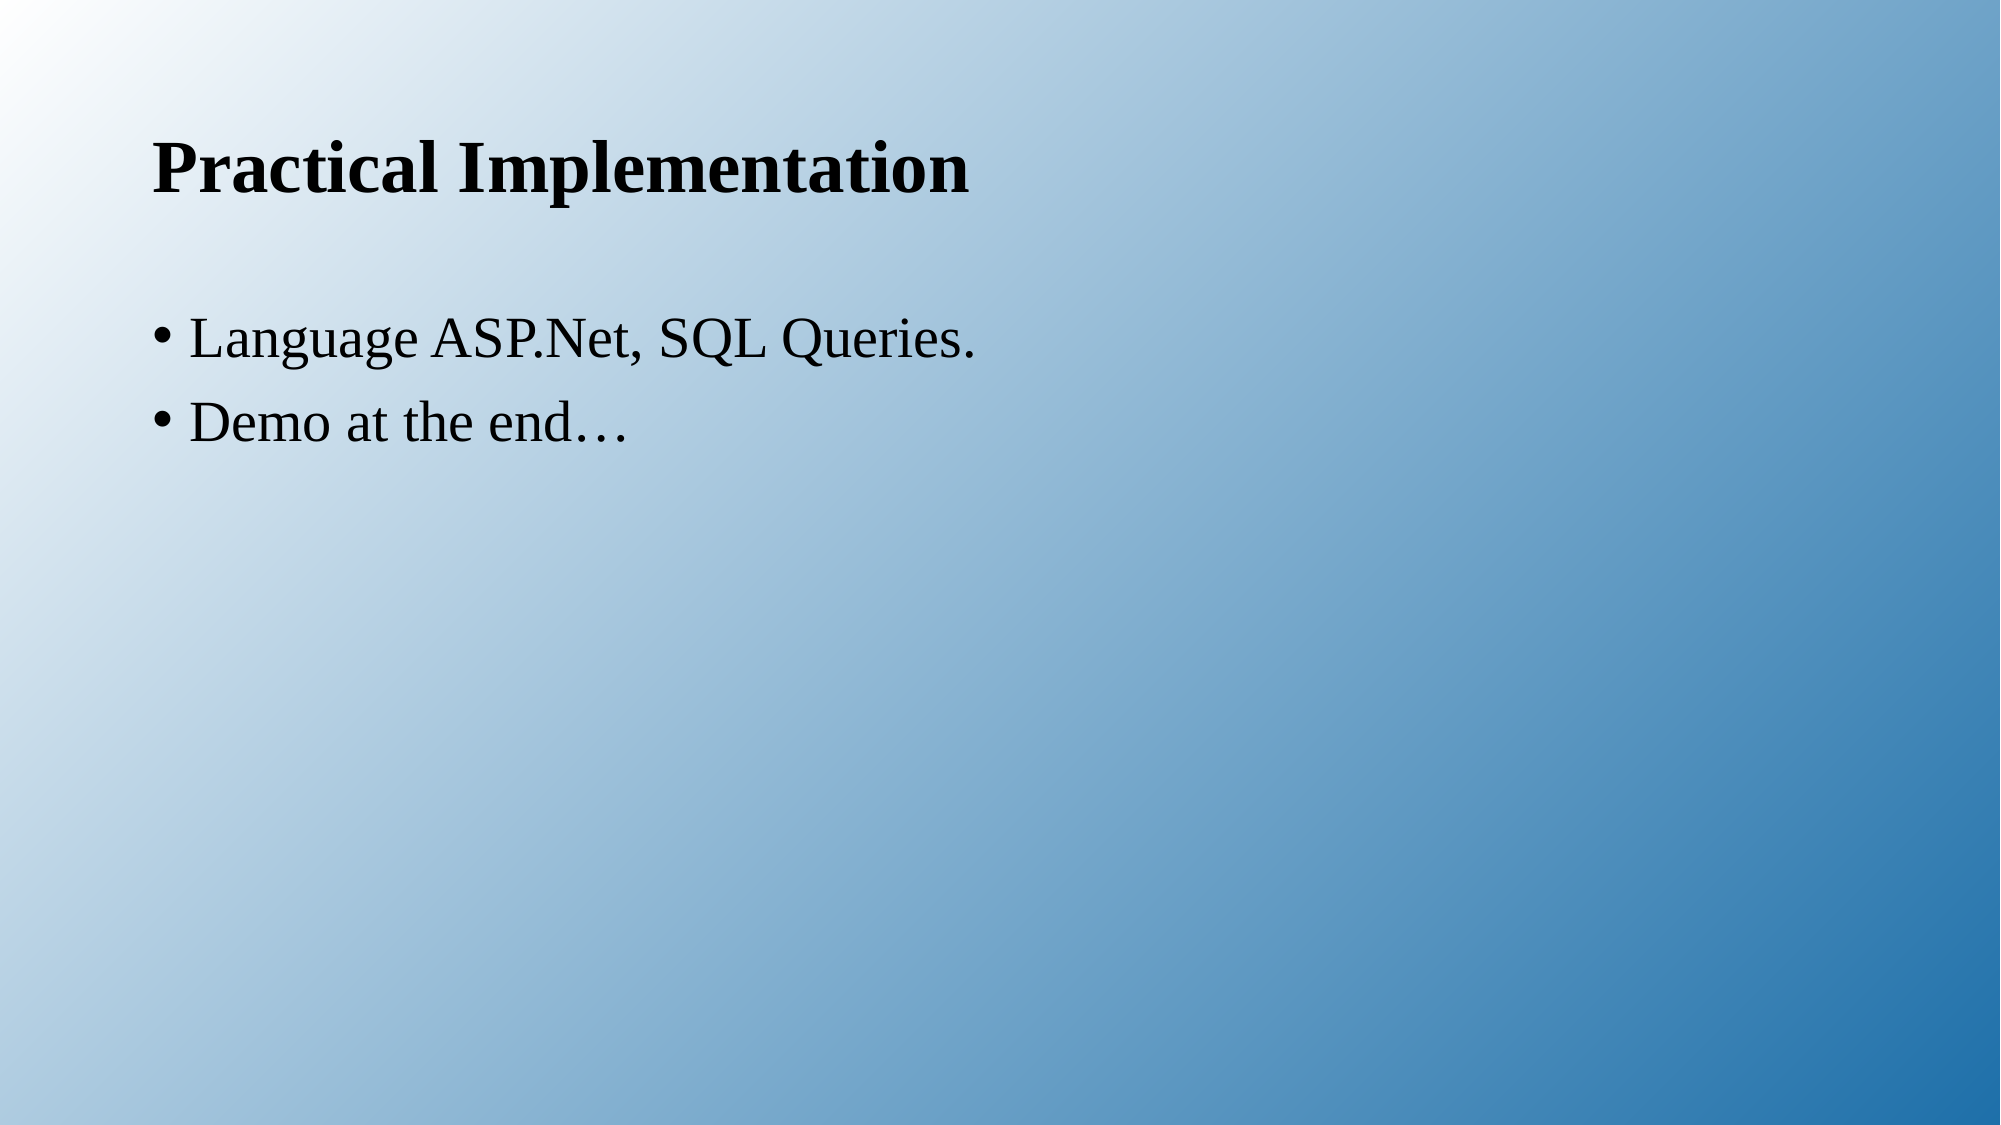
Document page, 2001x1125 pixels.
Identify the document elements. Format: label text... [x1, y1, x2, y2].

title Practical Implementation [137, 59, 1863, 278]
list Language ASP.Net, SQL Queries. Demo at the end… [137, 299, 1863, 1014]
